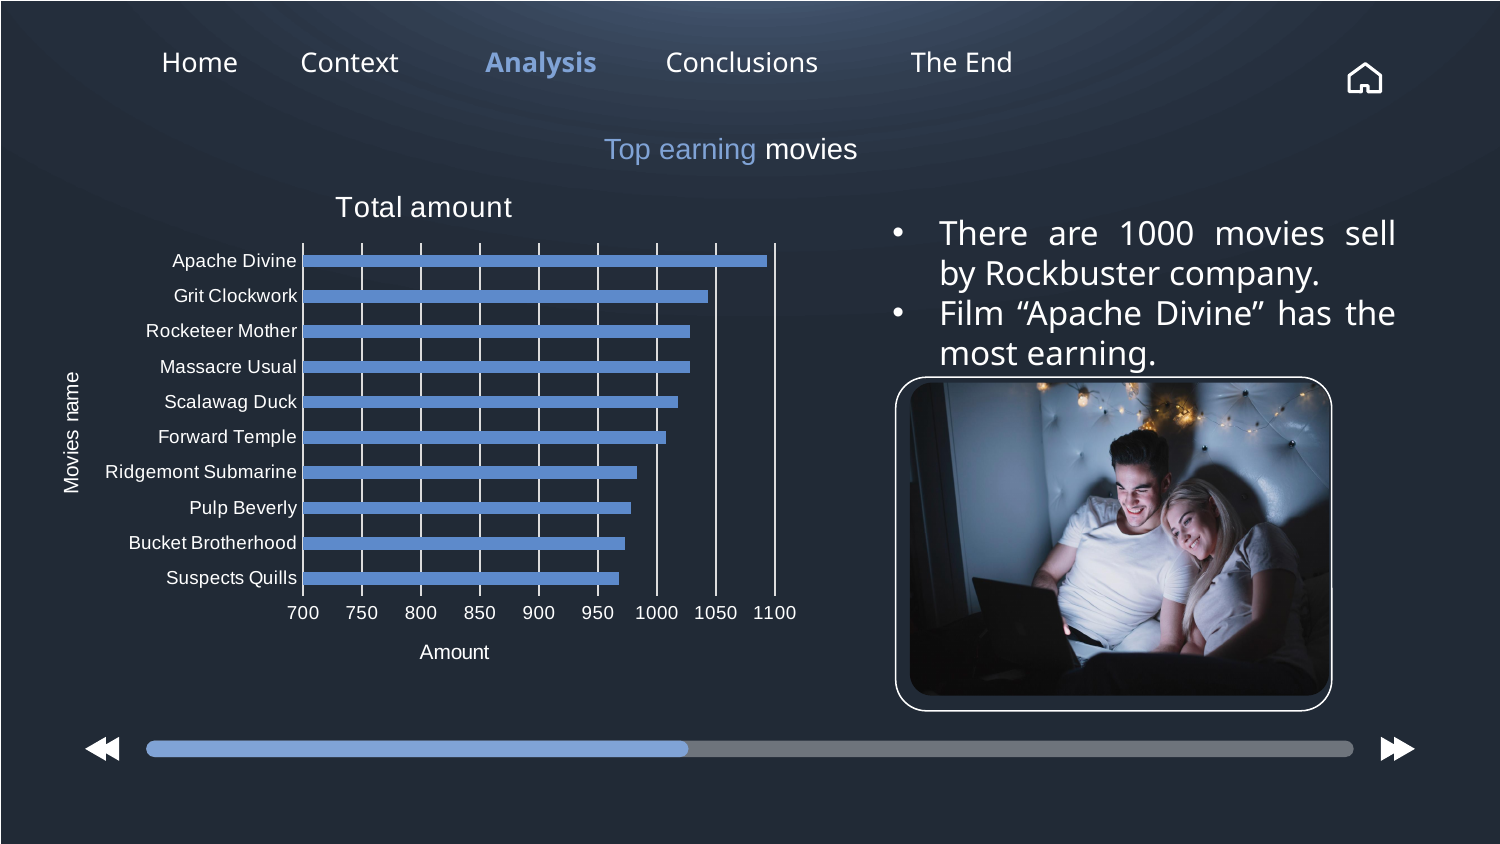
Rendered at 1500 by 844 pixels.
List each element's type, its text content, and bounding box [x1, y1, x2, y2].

text_box [1380, 736, 1394, 761]
text_box [85, 736, 106, 761]
text_box [1349, 63, 1381, 92]
chart [26, 163, 821, 696]
text_box [911, 377, 1316, 381]
subtitle There are 1000 movies sell by Rockbuster company. Film “Apache Divine” has the most earning. [877, 197, 1413, 368]
text_box Top earning movies [589, 122, 940, 173]
text_box [895, 385, 1319, 711]
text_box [145, 35, 1074, 89]
text_box [1394, 736, 1415, 761]
text_box [106, 736, 120, 761]
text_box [145, 740, 1354, 758]
picture [2, 2, 1500, 844]
